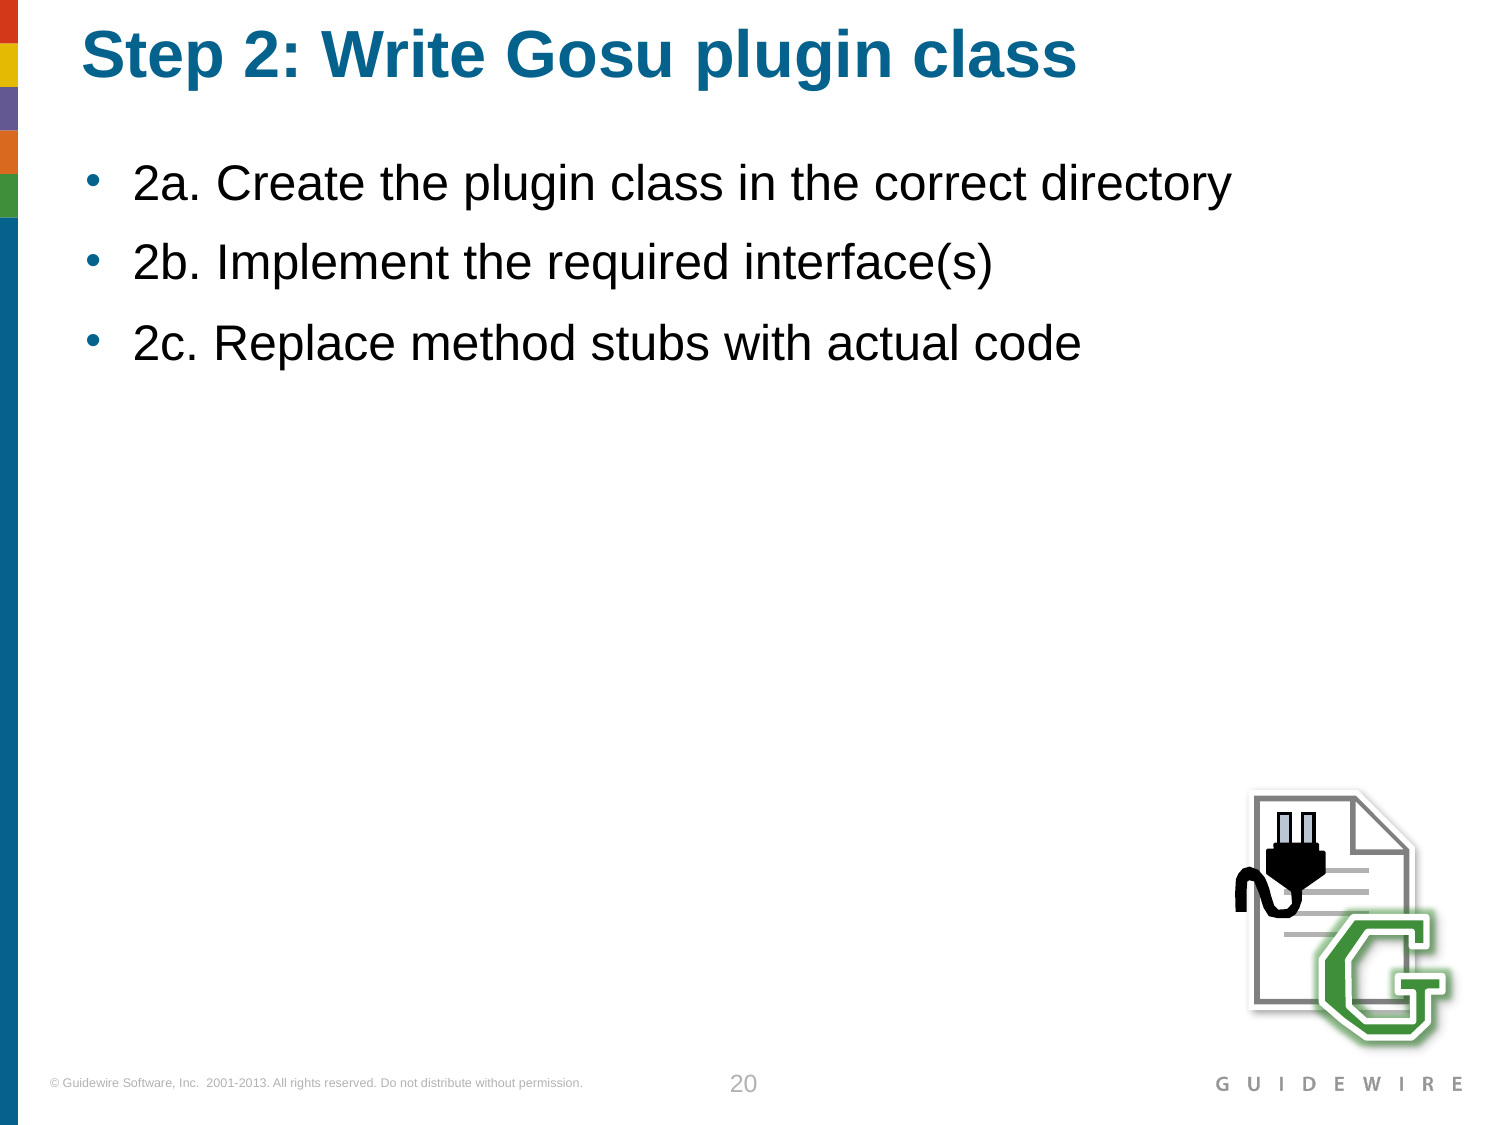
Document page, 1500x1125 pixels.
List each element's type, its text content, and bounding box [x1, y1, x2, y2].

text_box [1234, 786, 1443, 1038]
picture [1215, 1073, 1480, 1096]
title Step 2: Write Gosu plugin class [81, 19, 1446, 142]
list 2a. Create the plugin class in the correct directory 2b. Implement the required interface(s) 2c. Replace method stubs with actual code [85, 149, 1451, 1050]
